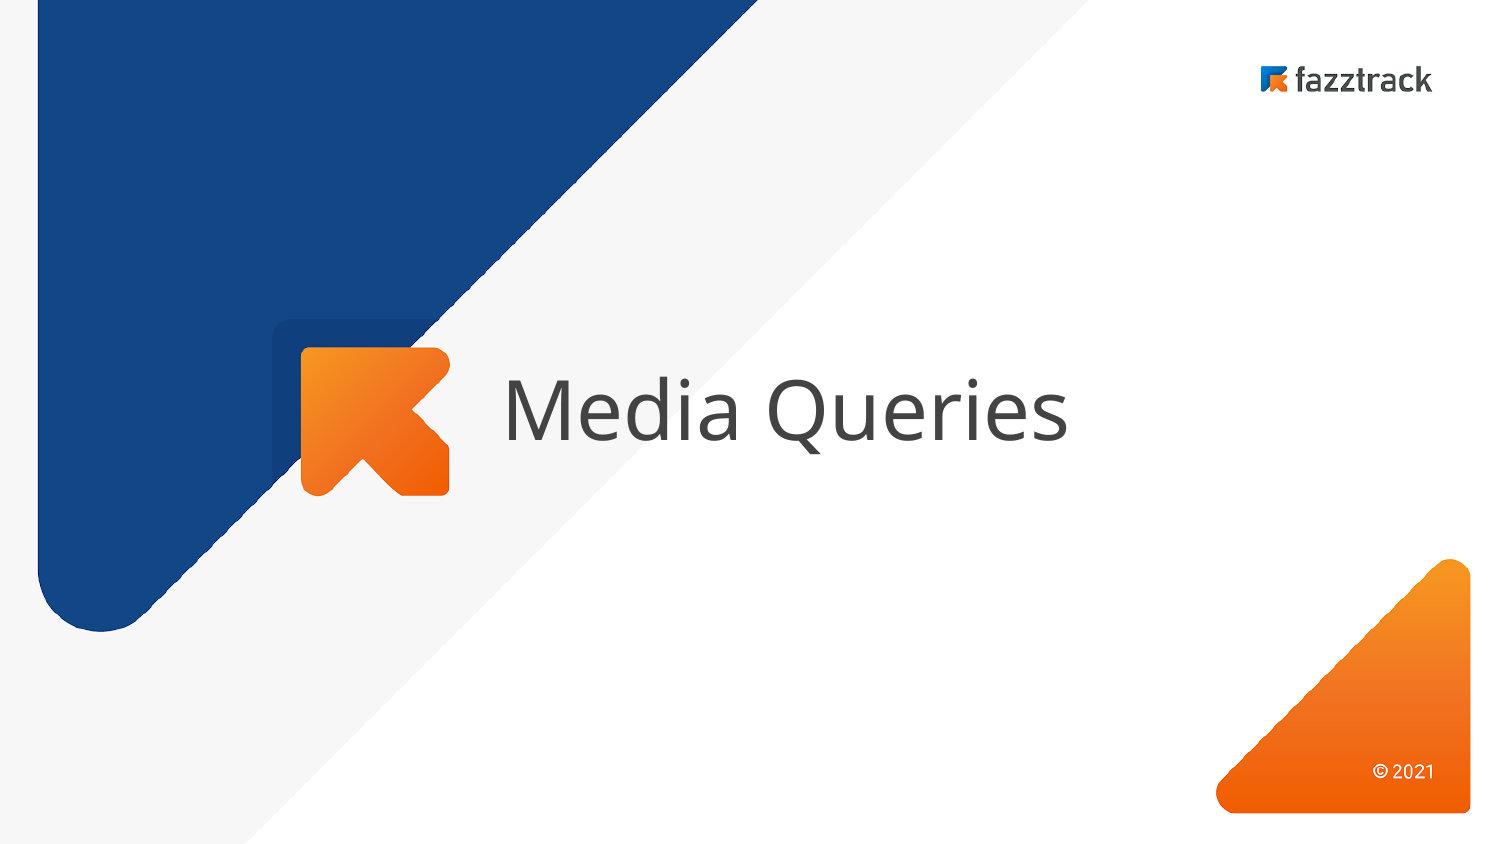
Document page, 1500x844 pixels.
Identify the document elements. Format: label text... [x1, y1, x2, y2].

text_box Media Queries [493, 349, 1359, 465]
picture [0, 0, 1500, 844]
